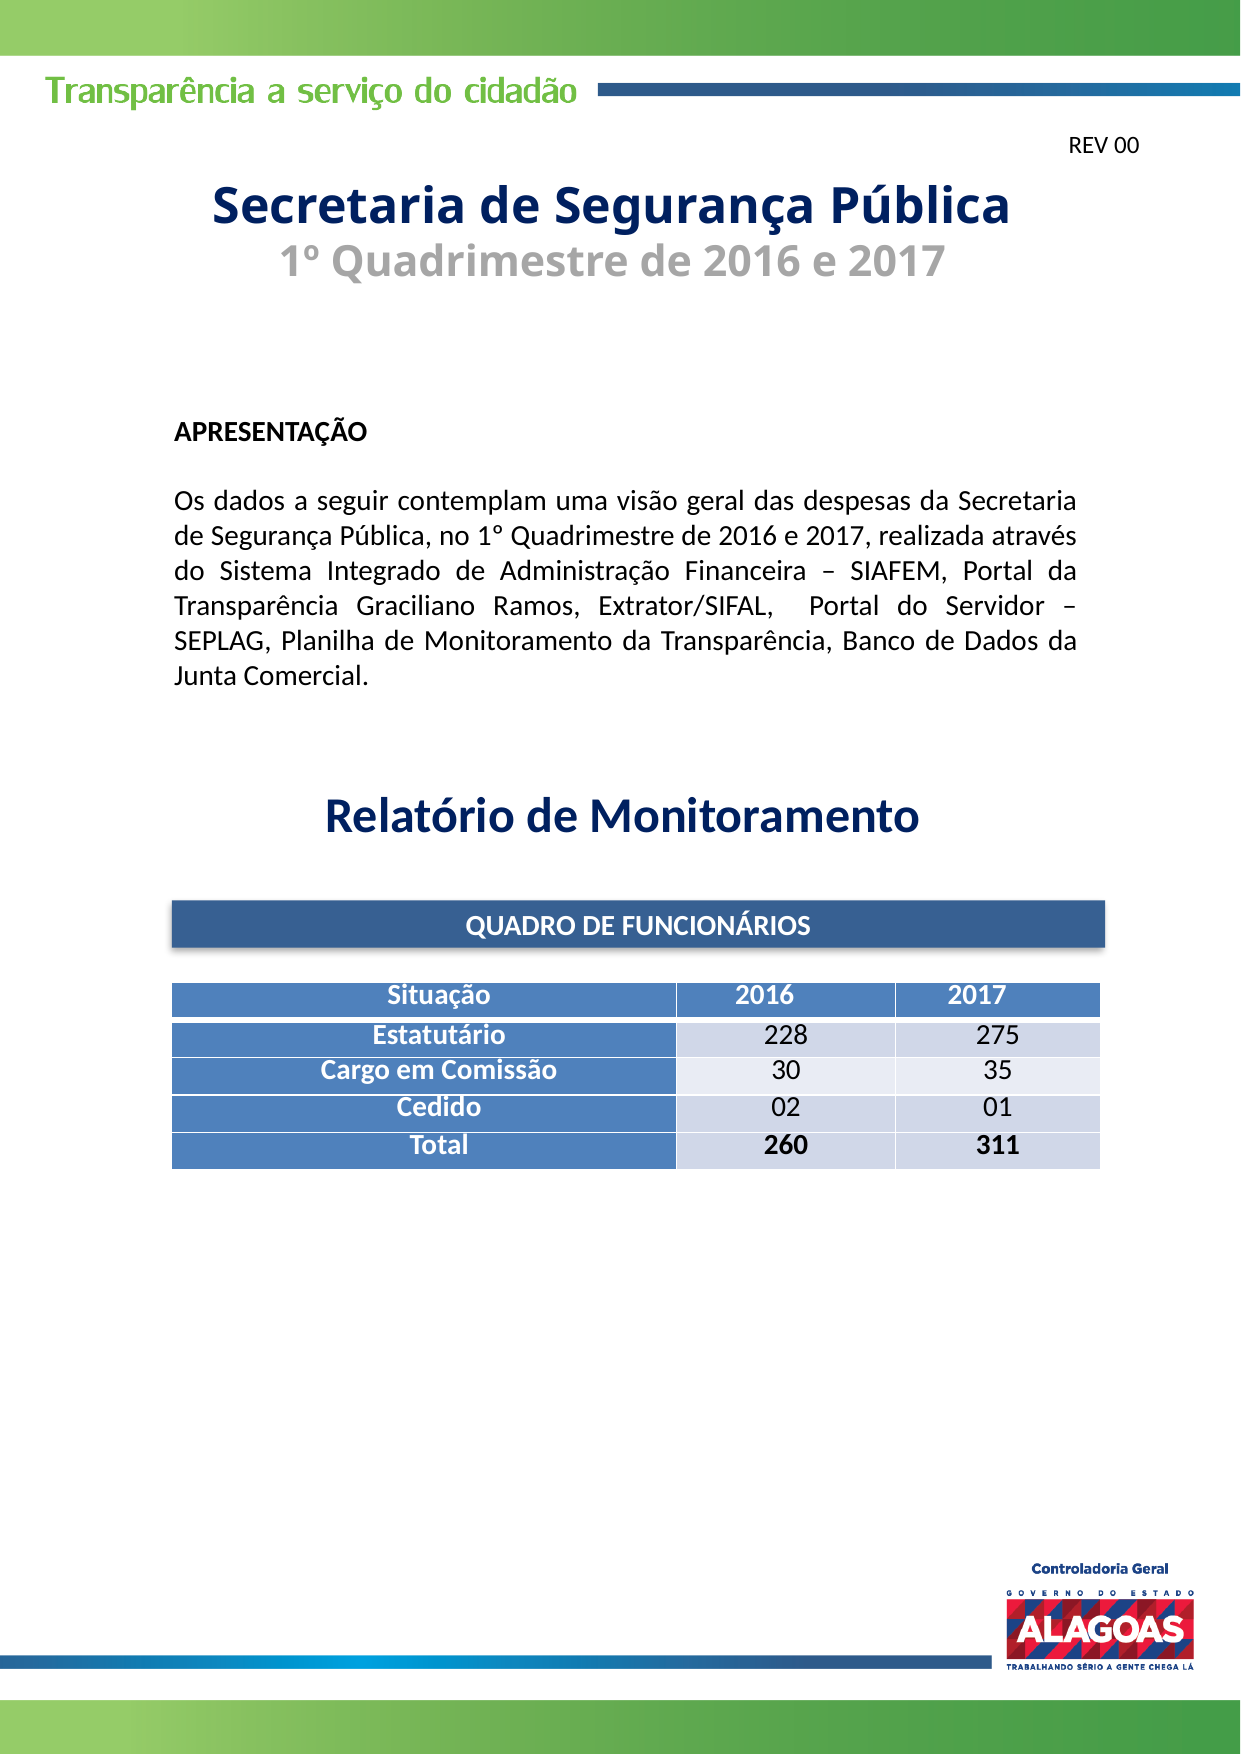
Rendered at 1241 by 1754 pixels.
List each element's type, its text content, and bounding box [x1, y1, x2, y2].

table_cell 260 [677, 1133, 895, 1169]
table_header Situação [172, 983, 676, 1017]
text_box Secretaria de Segurança Pública 1º Quadrimestre de 2016 e 2017 [144, 166, 1081, 345]
text_box QUADRO DE FUNCIONÁRIOS [170, 898, 1107, 950]
table_cell Total [172, 1133, 676, 1169]
text_box REV 00 [1053, 121, 1155, 166]
table_cell 02 [677, 1096, 895, 1132]
table_cell 228 [677, 1023, 895, 1057]
table_header 2016 [677, 983, 895, 1017]
table_cell 35 [896, 1058, 1100, 1094]
picture [0, 0, 1241, 1754]
table_cell 30 [677, 1058, 895, 1094]
table_cell Cedido [172, 1096, 676, 1132]
table_cell 275 [896, 1023, 1100, 1057]
text_box Relatório de Monitoramento [277, 747, 969, 878]
table_cell Cargo em Comissão [172, 1058, 676, 1094]
table_cell Estatutário [172, 1023, 676, 1057]
text_box APRESENTAÇÃO Os dados a seguir contemplam uma visão geral das despesas da Secretaria de Segurança Pública, no 1º Quadrimestre de 2016 e 2017, realizada através do Sistema Integrado de Administração Financeira – SIAFEM, Portal da Transparência Graciliano Ramos, Extrator/SIFAL, Portal do Servidor – SEPLAG, Planilha de Monitoramento da Transparência, Banco de Dados da Junta Comercial. [159, 404, 1093, 699]
table_cell 01 [896, 1096, 1100, 1132]
table_cell 311 [896, 1133, 1100, 1169]
table_header 2017 [896, 983, 1100, 1017]
